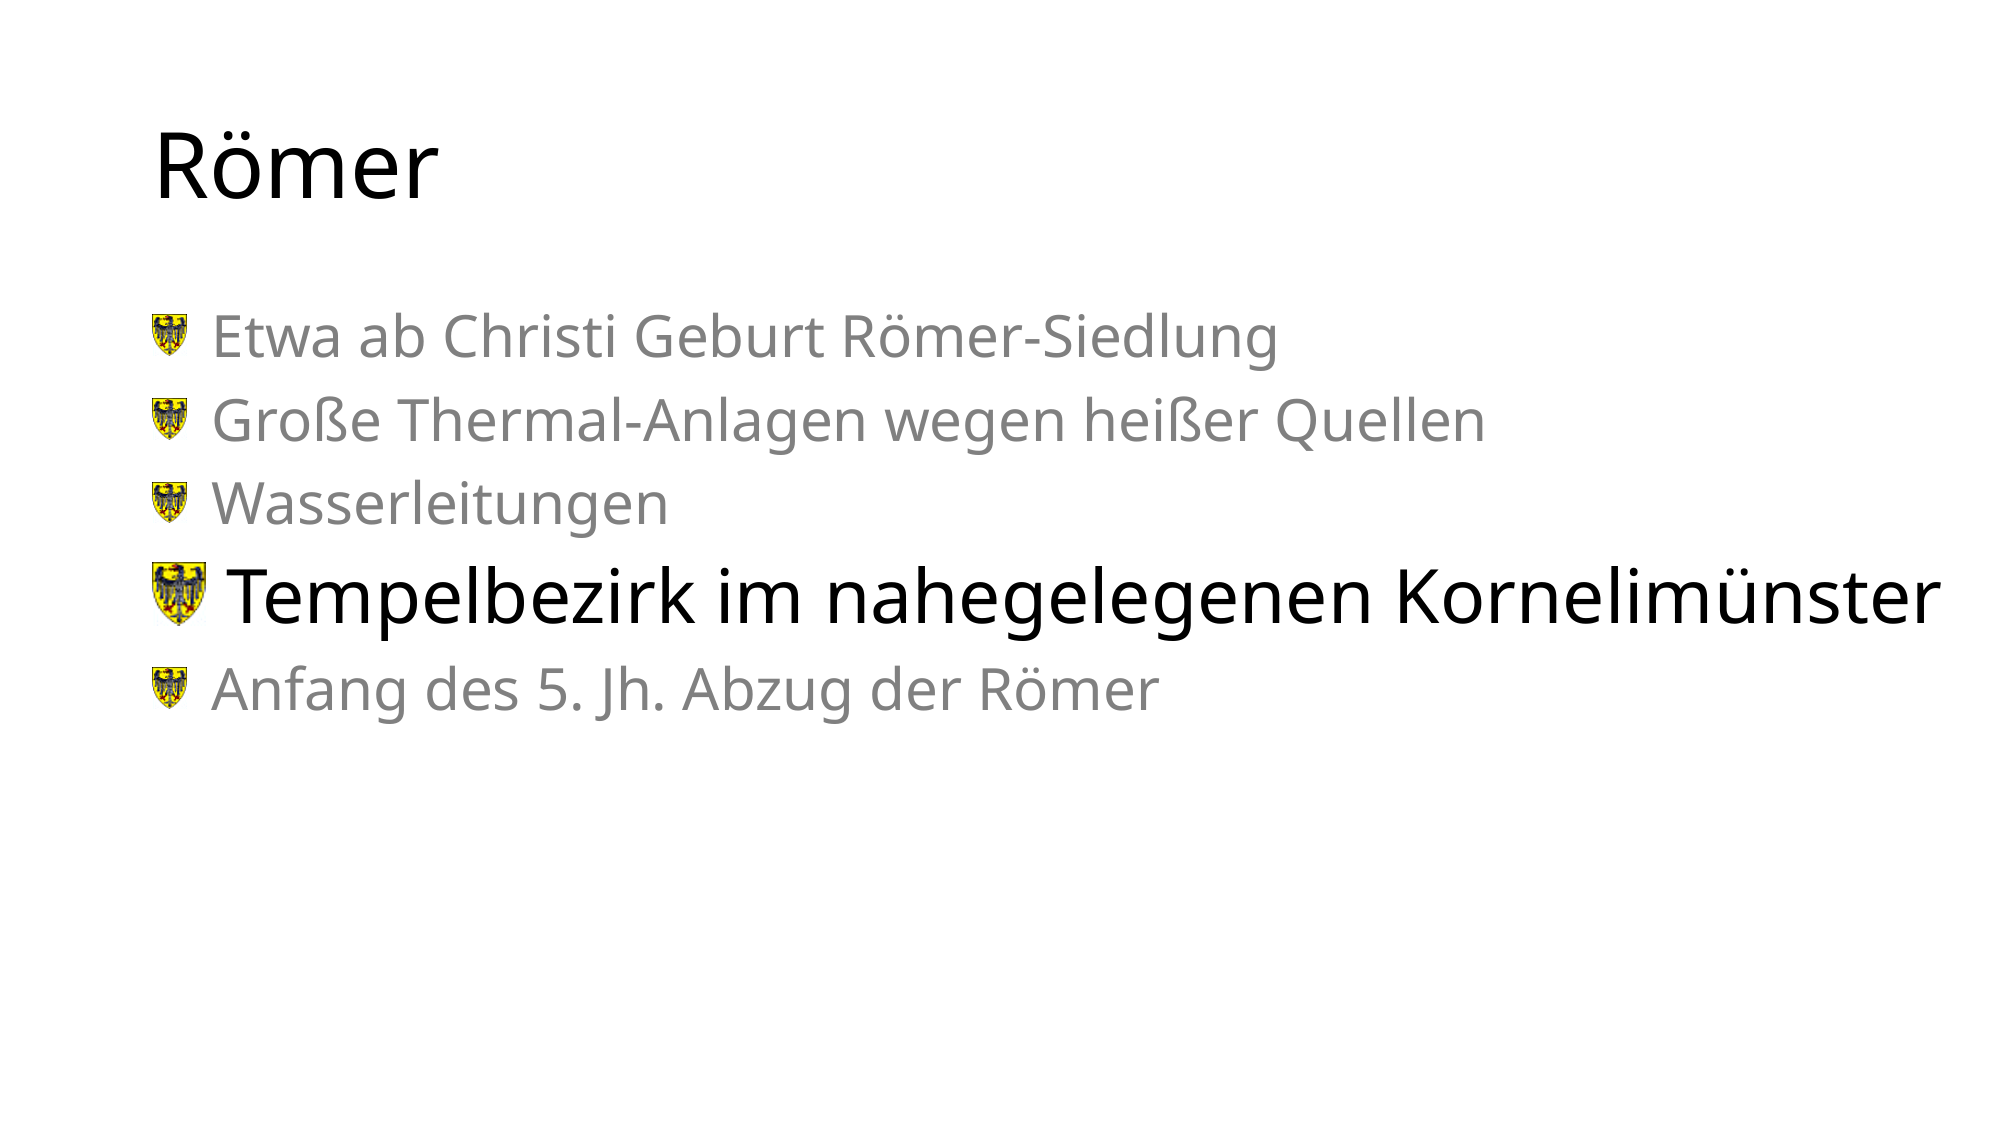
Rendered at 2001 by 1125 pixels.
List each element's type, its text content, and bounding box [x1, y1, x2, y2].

picture [152, 667, 187, 709]
title Römer [137, 59, 1863, 278]
picture [152, 562, 206, 626]
picture [152, 314, 187, 356]
picture [152, 482, 187, 523]
list Etwa ab Christi Geburt Römer-Siedlung Große Thermal-Anlagen wegen heißer Quellen Wasserleitungen Tempelbezirk im nahegelegenen Kornelimünster Anfang des 5. Jh. Abzug der Römer [137, 299, 2000, 1014]
picture [152, 398, 187, 440]
